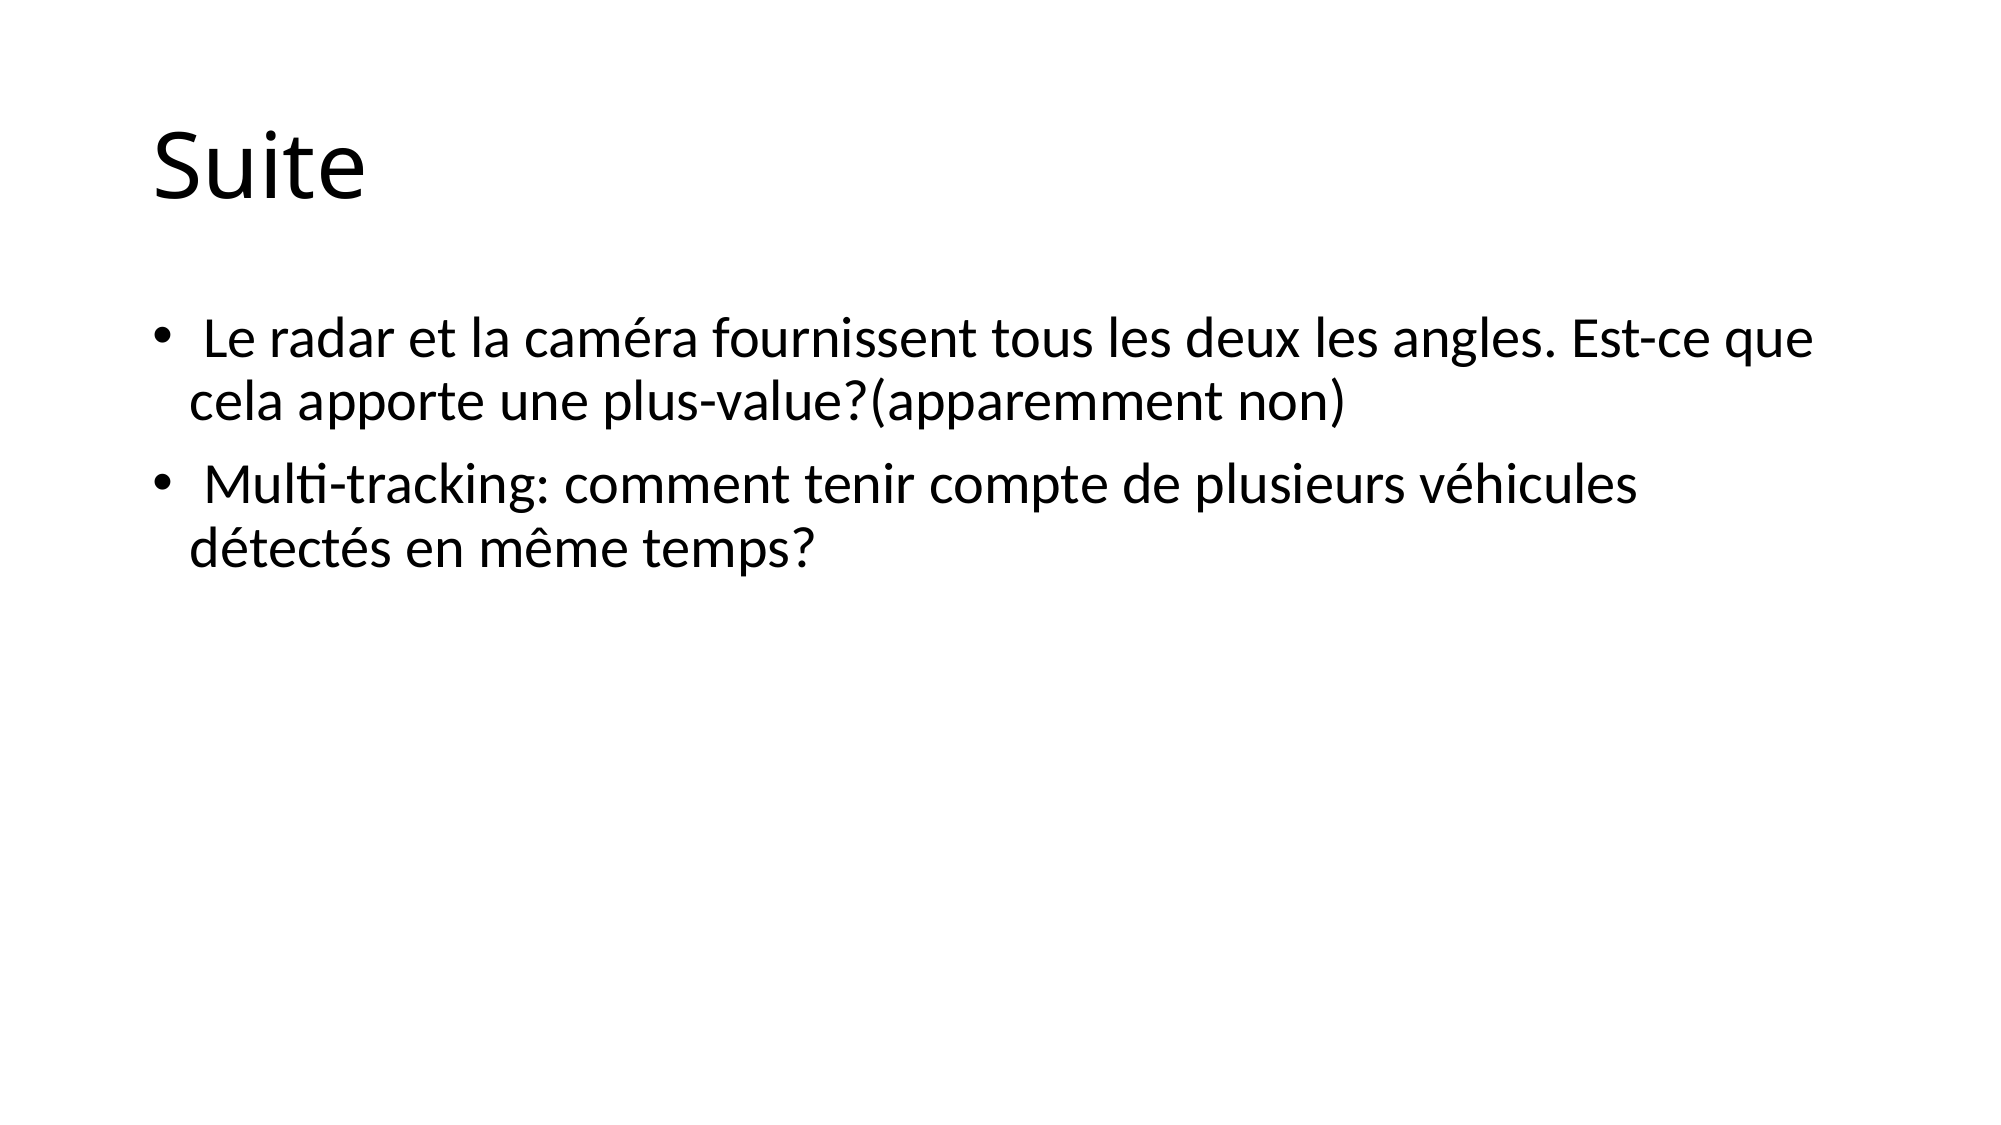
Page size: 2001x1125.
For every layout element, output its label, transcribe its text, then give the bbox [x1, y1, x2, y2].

list Le radar et la caméra fournissent tous les deux les angles. Est-ce que cela apporte une plus-value?(apparemment non) Multi-tracking: comment tenir compte de plusieurs véhicules détectés en même temps? [137, 299, 1863, 1014]
title Suite [137, 59, 1863, 278]
